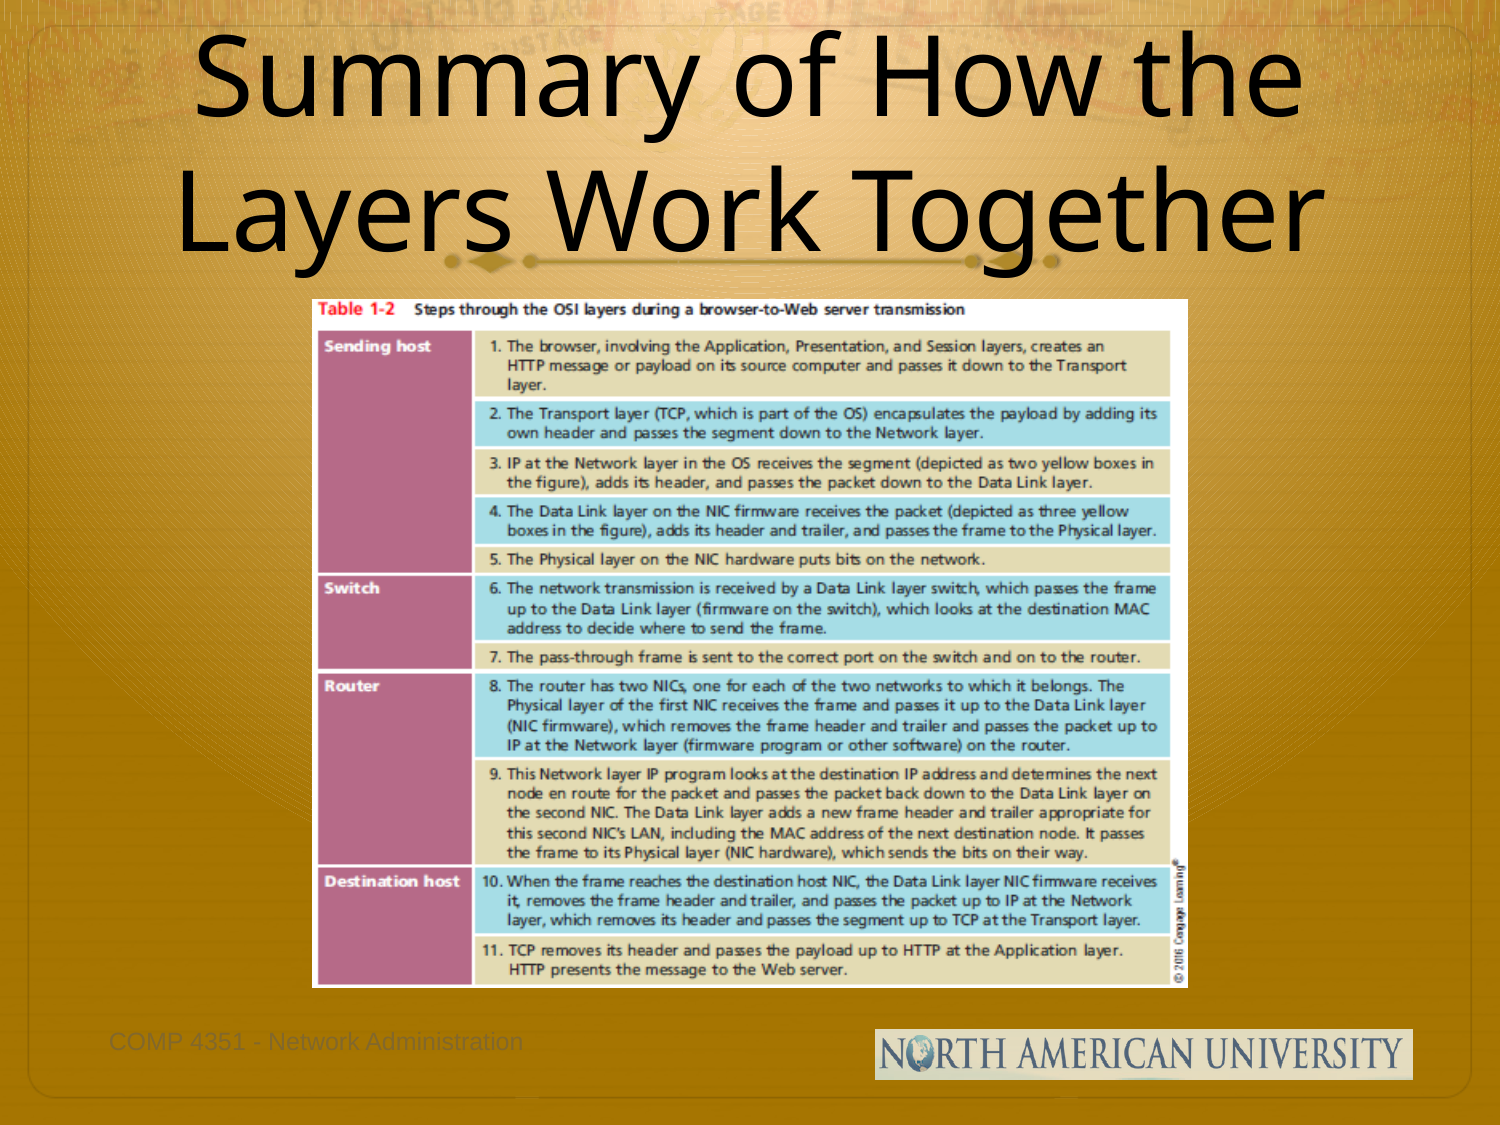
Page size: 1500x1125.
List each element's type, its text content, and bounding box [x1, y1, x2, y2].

picture [0, 0, 1500, 1125]
footer COMP 4351 - Network Administration [93, 1010, 619, 1071]
title Summary of How the Layers Work Together [93, 45, 1407, 233]
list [312, 299, 1188, 989]
